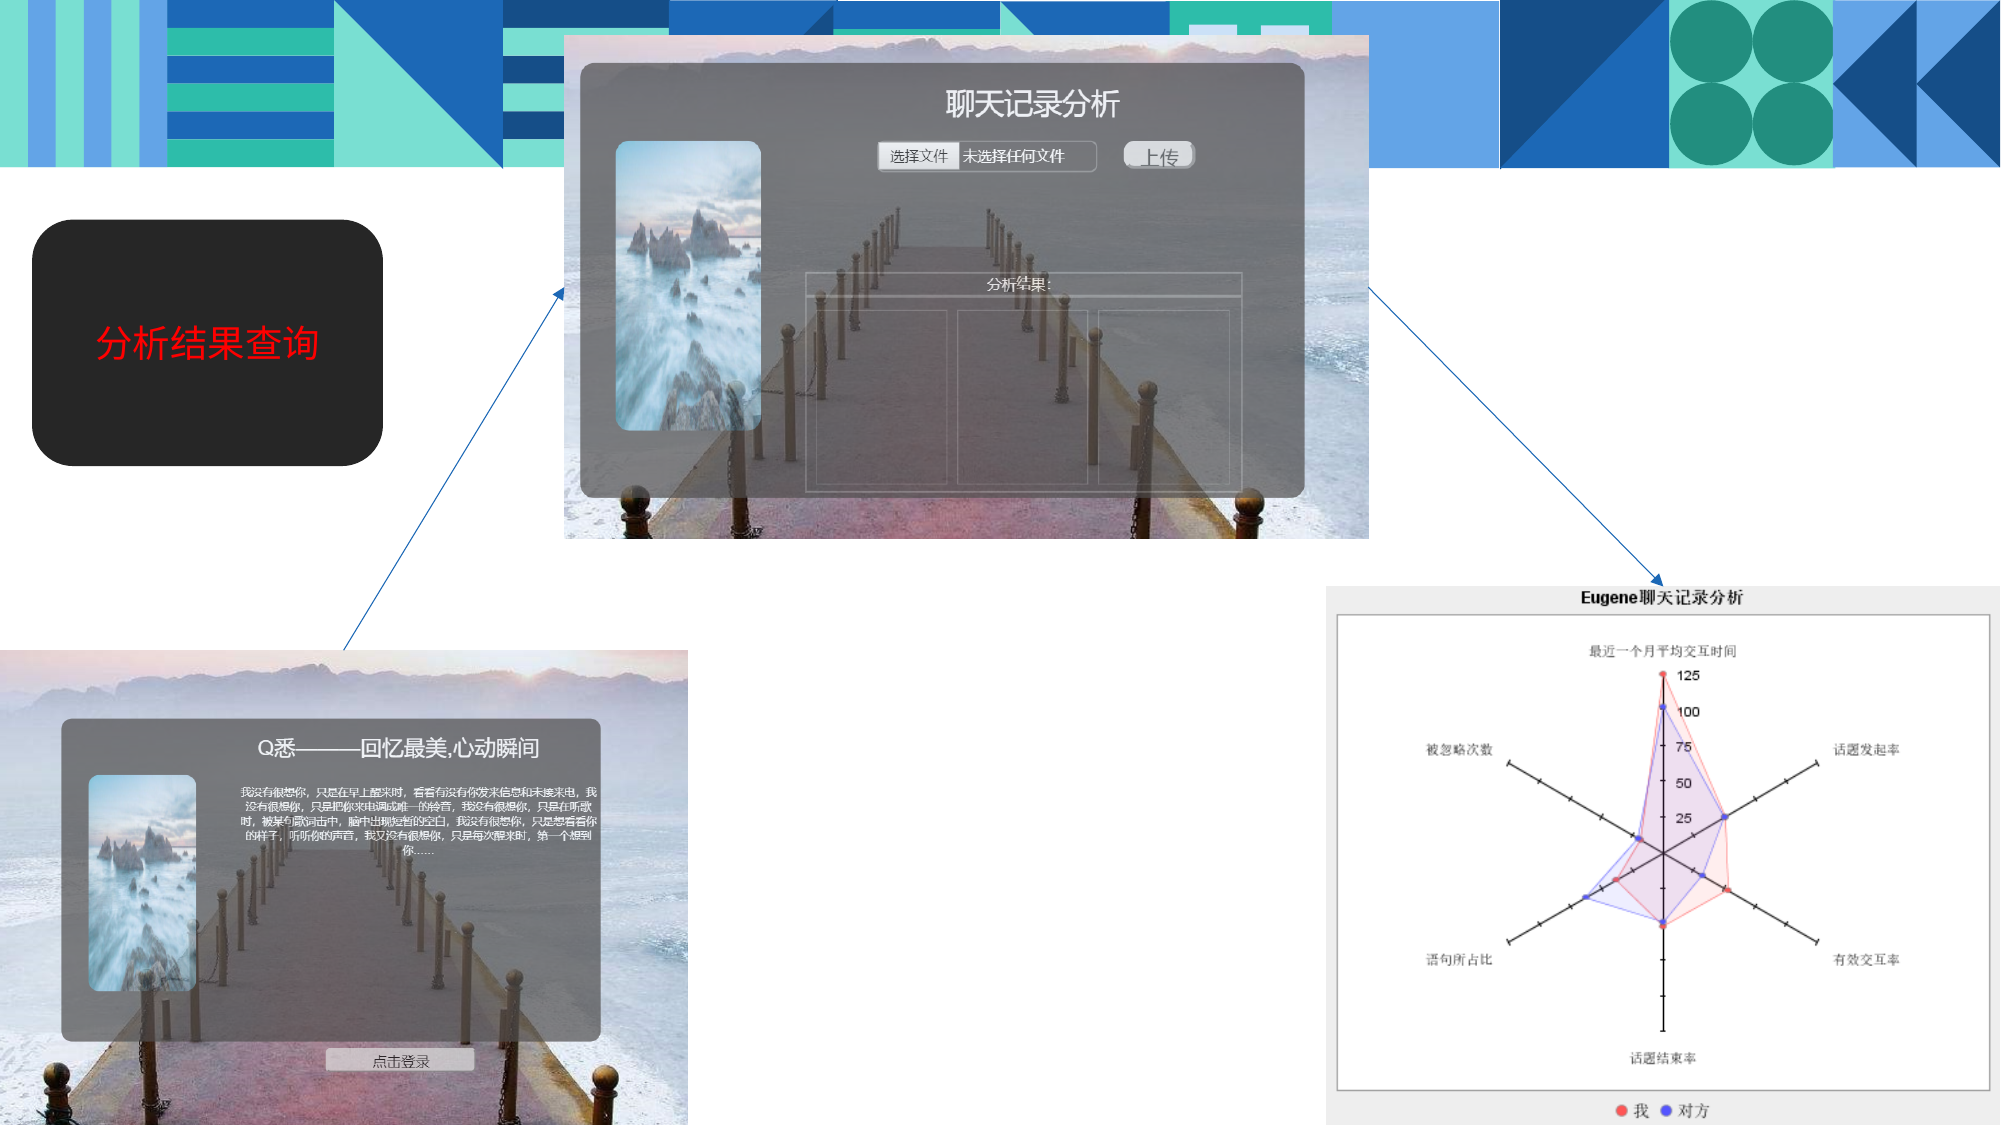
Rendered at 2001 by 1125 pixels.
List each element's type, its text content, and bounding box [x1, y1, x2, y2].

text_box 分析结果查询 [30, 218, 385, 468]
picture [564, 35, 1369, 539]
picture [1326, 586, 2000, 1125]
picture [0, 650, 688, 1125]
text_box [1368, 287, 1664, 587]
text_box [343, 287, 565, 651]
